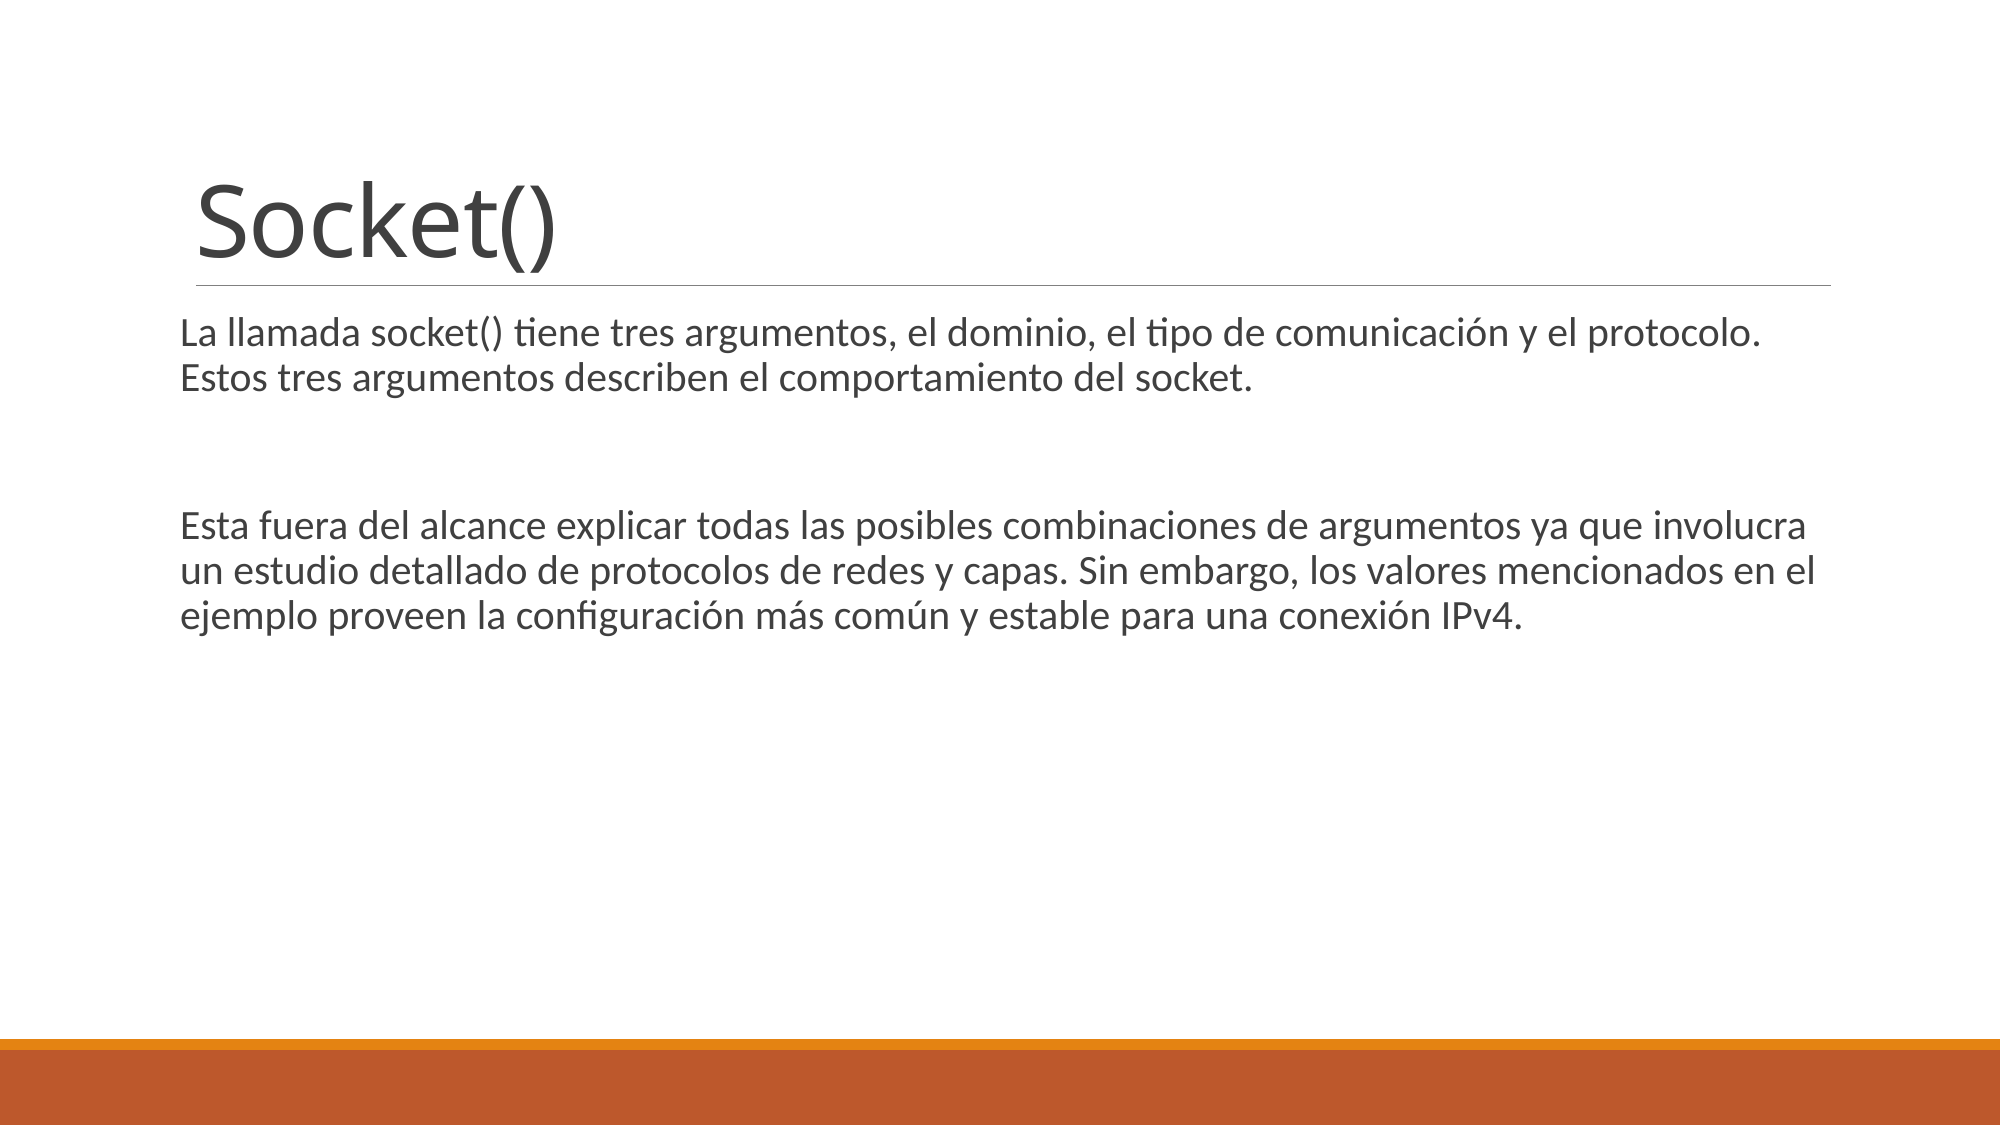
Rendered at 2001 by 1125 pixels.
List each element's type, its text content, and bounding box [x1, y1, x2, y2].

list La llamada socket() tiene tres argumentos, el dominio, el tipo de comunicación y el protocolo. Estos tres argumentos describen el comportamiento del socket. Esta fuera del alcance explicar todas las posibles combinaciones de argumentos ya que involucra un estudio detallado de protocolos de redes y capas. Sin embargo, los valores mencionados en el ejemplo proveen la configuración más común y estable para una conexión IPv4. [180, 302, 1830, 963]
title Socket() [180, 47, 1830, 285]
